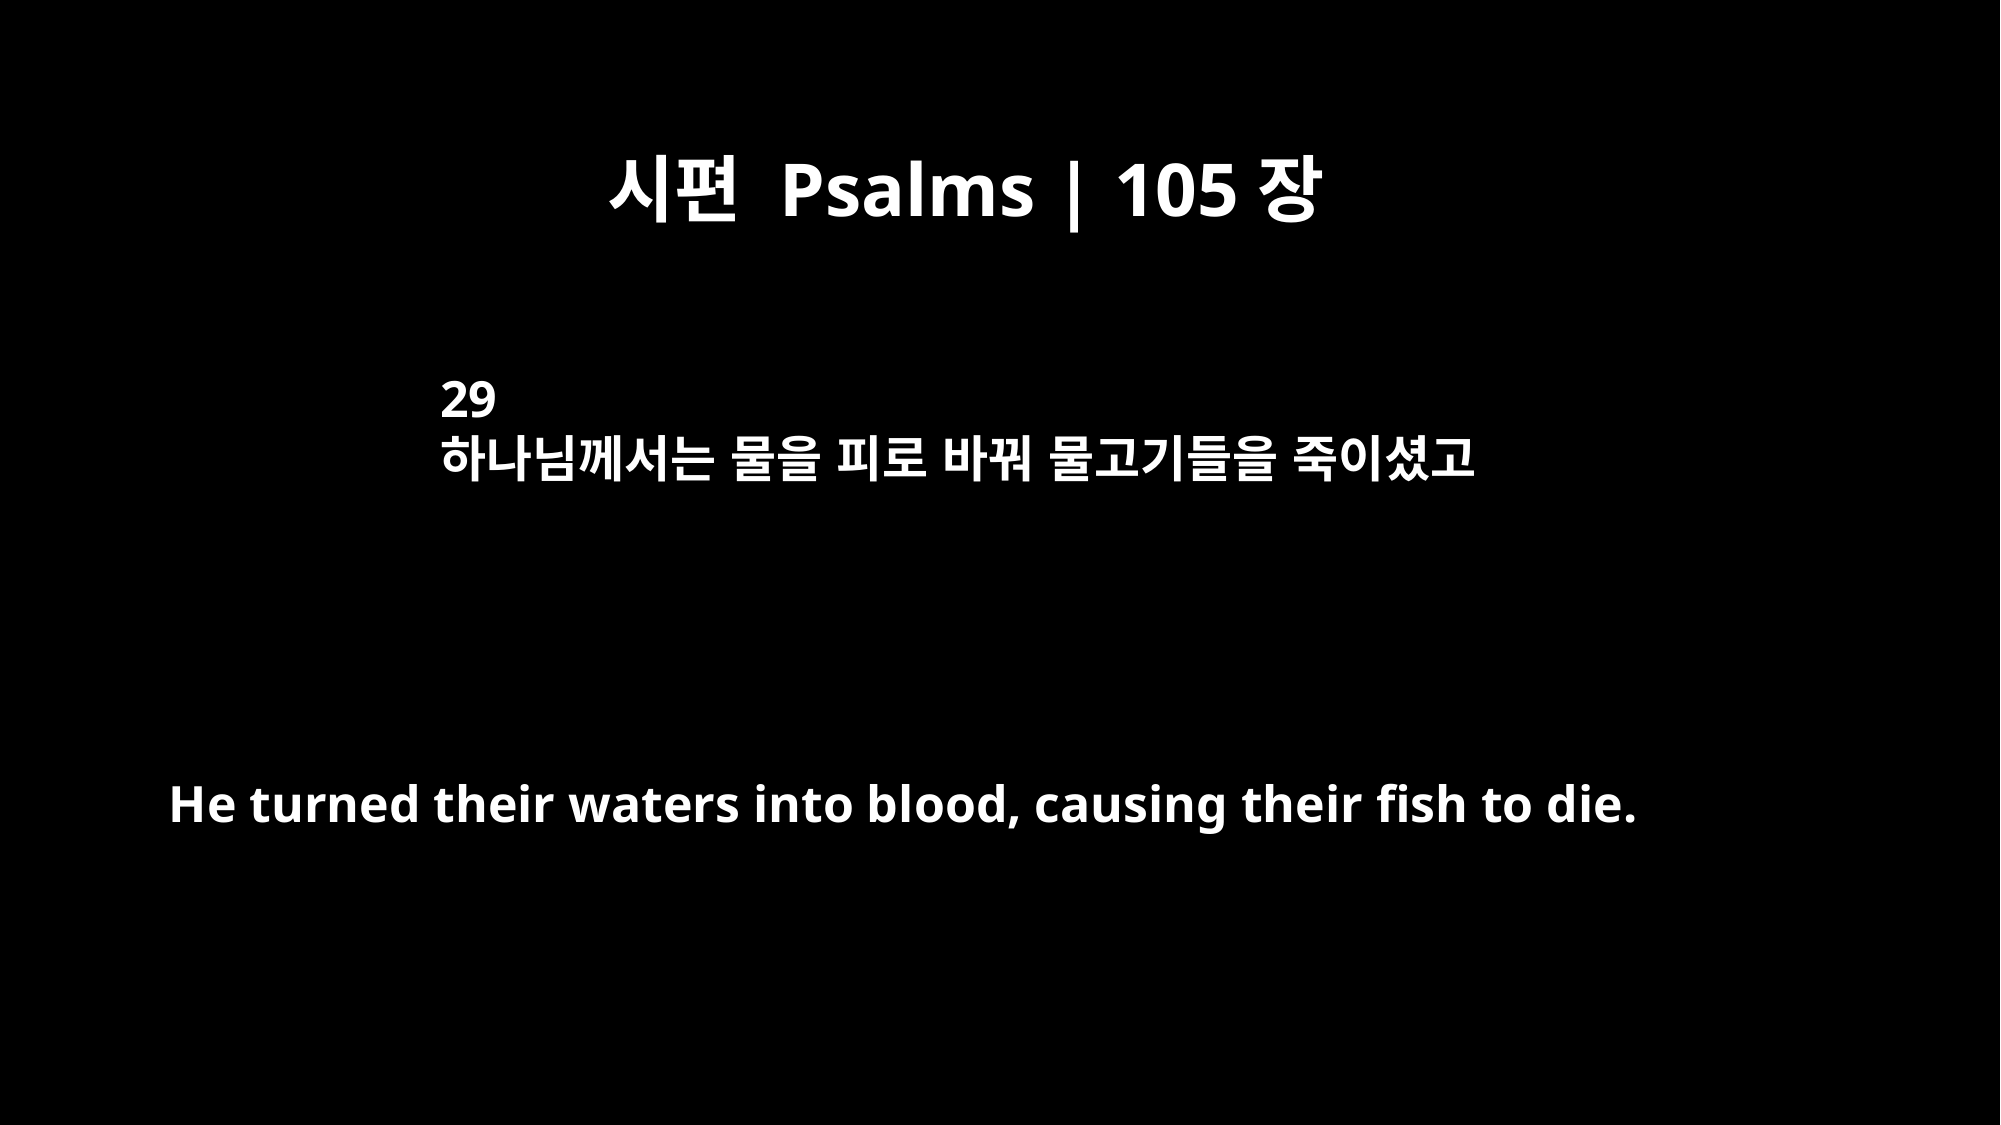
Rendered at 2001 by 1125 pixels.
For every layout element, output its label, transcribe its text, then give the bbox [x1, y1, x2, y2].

text_box 29 하나님께서는 물을 피로 바꿔 물고기들을 죽이셨고 [425, 359, 1492, 495]
text_box 시편 Psalms | 105장 [592, 136, 1340, 239]
text_box He turned their waters into blood, causing their fish to die. [154, 764, 1654, 840]
